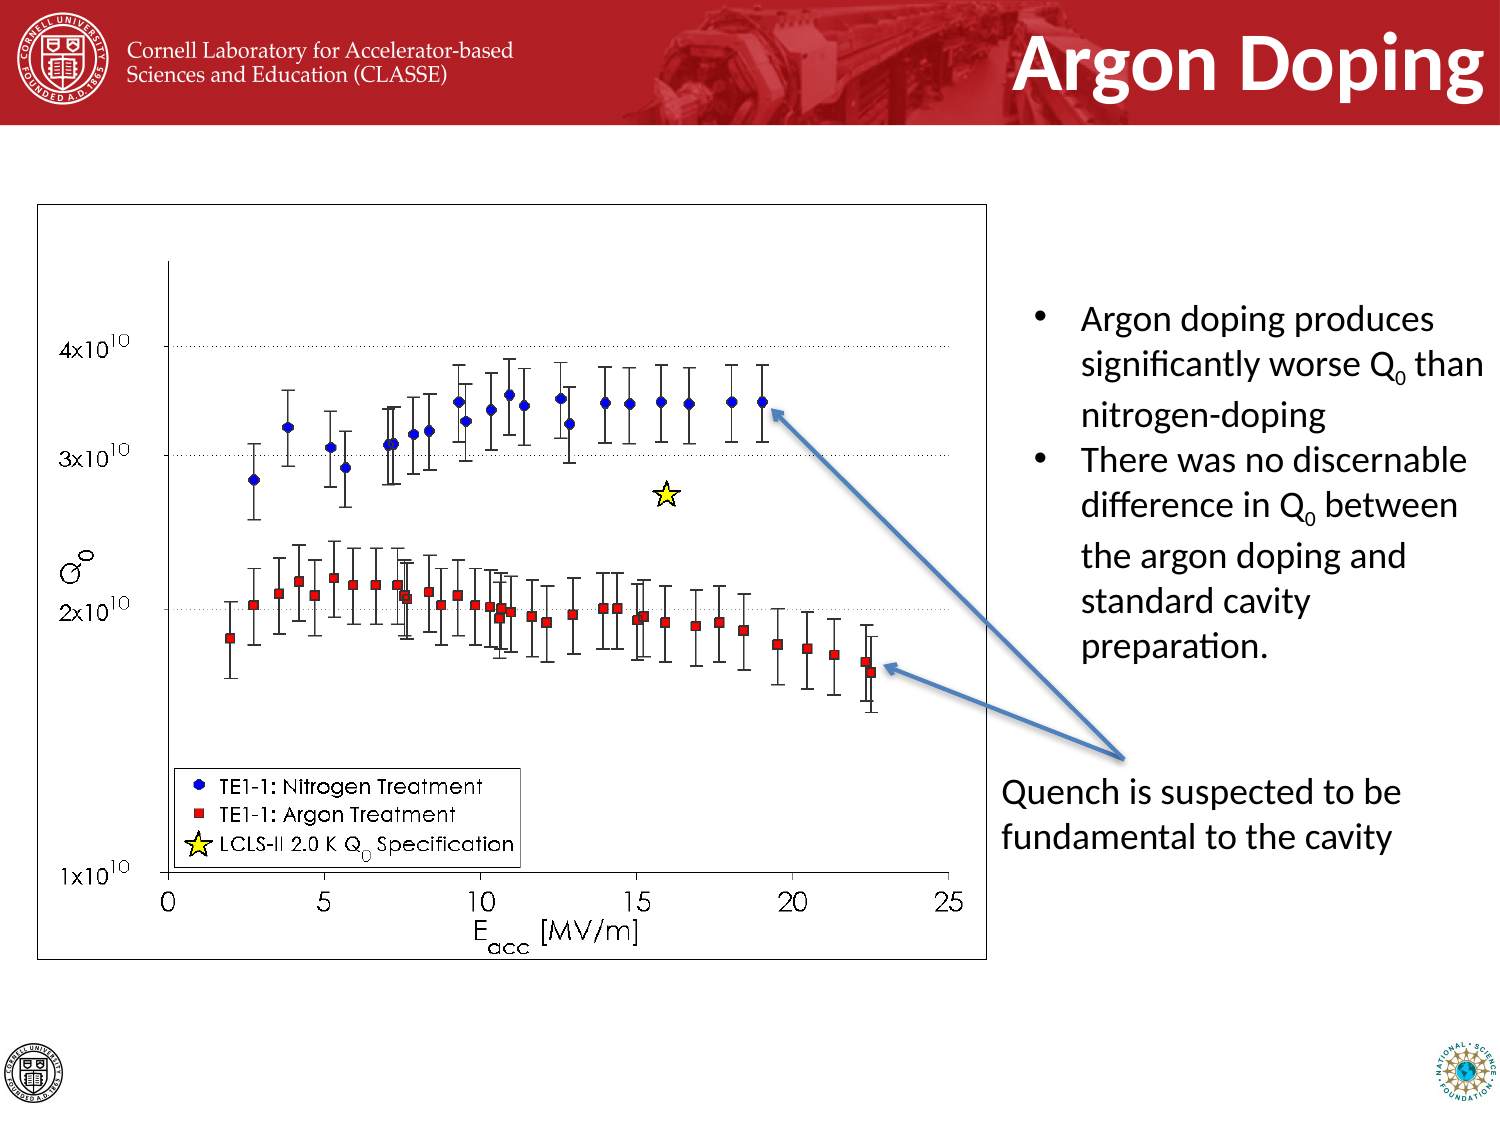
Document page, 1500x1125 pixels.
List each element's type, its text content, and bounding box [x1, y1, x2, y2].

text_box Argon doping produces significantly worse Q0 than nitrogen-doping There was no discernable difference in Q0 between the argon doping and standard cavity preparation. [1019, 286, 1500, 674]
text_box Quench is suspected to be fundamental to the cavity [992, 759, 1492, 865]
picture [37, 204, 987, 960]
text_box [770, 407, 1125, 760]
title Argon Doping [150, 0, 1500, 188]
picture [4, 1043, 63, 1103]
picture [1436, 1042, 1496, 1101]
picture [0, 0, 150, 144]
